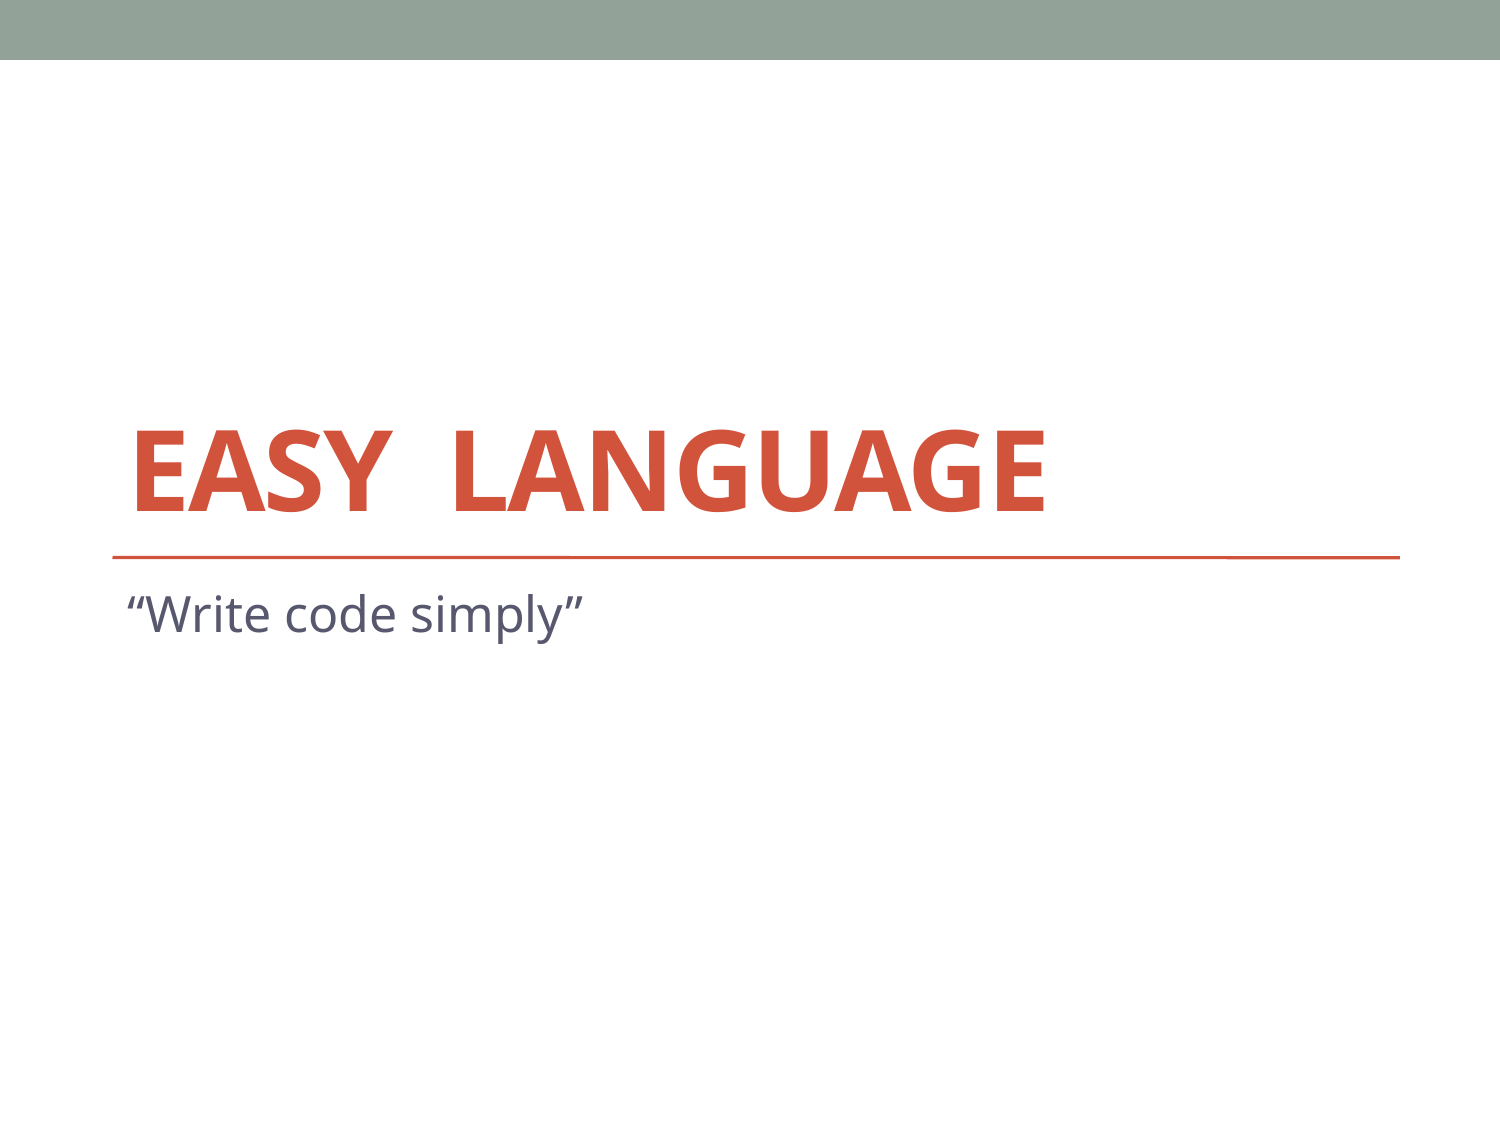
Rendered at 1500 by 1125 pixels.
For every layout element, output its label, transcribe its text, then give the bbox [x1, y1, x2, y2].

title Easy Language [112, 224, 1400, 542]
subtitle “Write code simply” [112, 575, 1163, 863]
